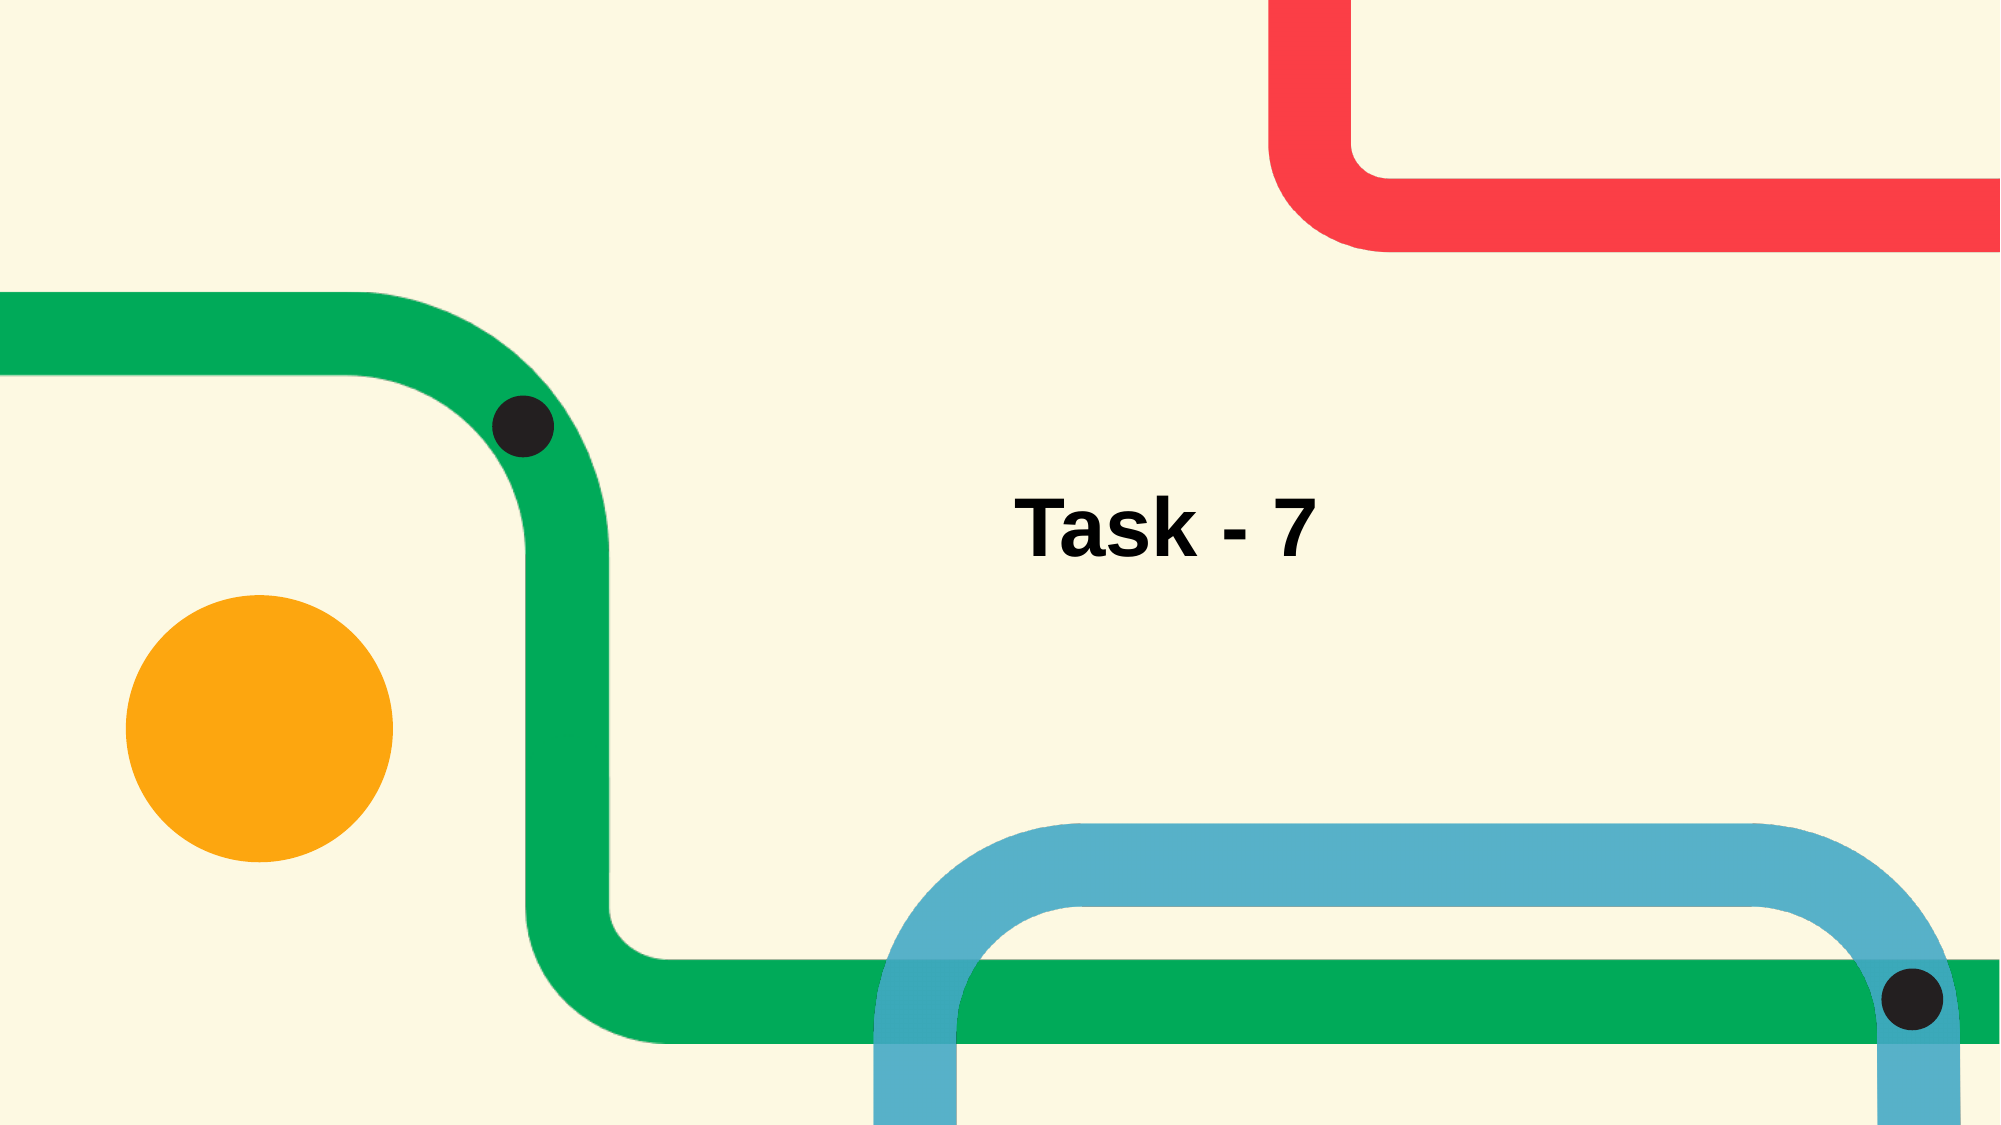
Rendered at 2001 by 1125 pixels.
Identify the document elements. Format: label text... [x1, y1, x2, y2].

picture [0, 291, 2000, 1125]
title Task - 7 [976, 477, 1881, 777]
picture [1268, 0, 2000, 253]
